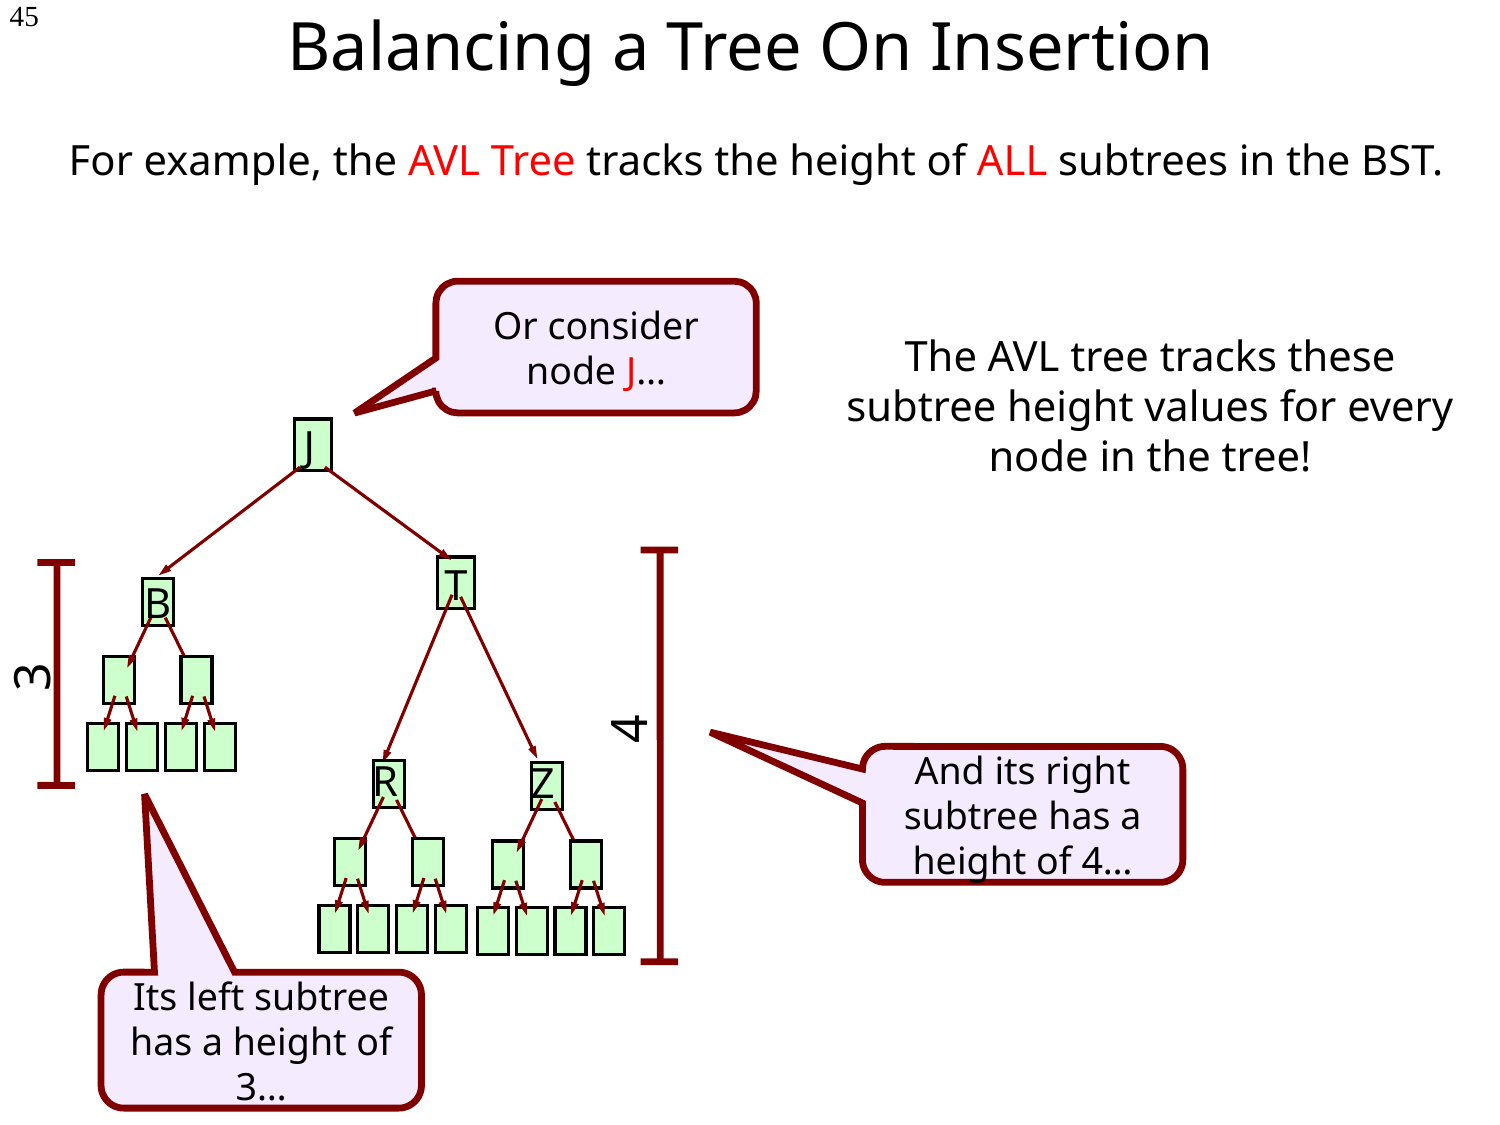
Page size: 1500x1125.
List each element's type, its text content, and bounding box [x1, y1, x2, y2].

text_box J [288, 412, 330, 478]
text_box For example, the AVL Tree tracks the height of ALL subtrees in the BST. [12, 126, 1500, 192]
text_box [0, 562, 76, 788]
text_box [590, 549, 679, 963]
text_box T [429, 551, 483, 616]
text_box And its right subtree has a height of 4… [710, 732, 1183, 883]
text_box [318, 760, 467, 953]
slide_number 45 [0, 0, 55, 65]
title Balancing a Tree On Insertion [113, 0, 1389, 126]
text_box [163, 476, 288, 569]
text_box B [129, 569, 187, 576]
text_box Or consider node J… [354, 281, 757, 414]
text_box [477, 762, 585, 955]
text_box [469, 616, 537, 749]
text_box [87, 577, 236, 771]
text_box Z [516, 749, 570, 760]
text_box The AVL tree tracks these subtree height values for every node in the tree! [825, 322, 1475, 488]
text_box R [357, 747, 414, 758]
text_box Its left subtree has a height of 3… [101, 794, 422, 1109]
